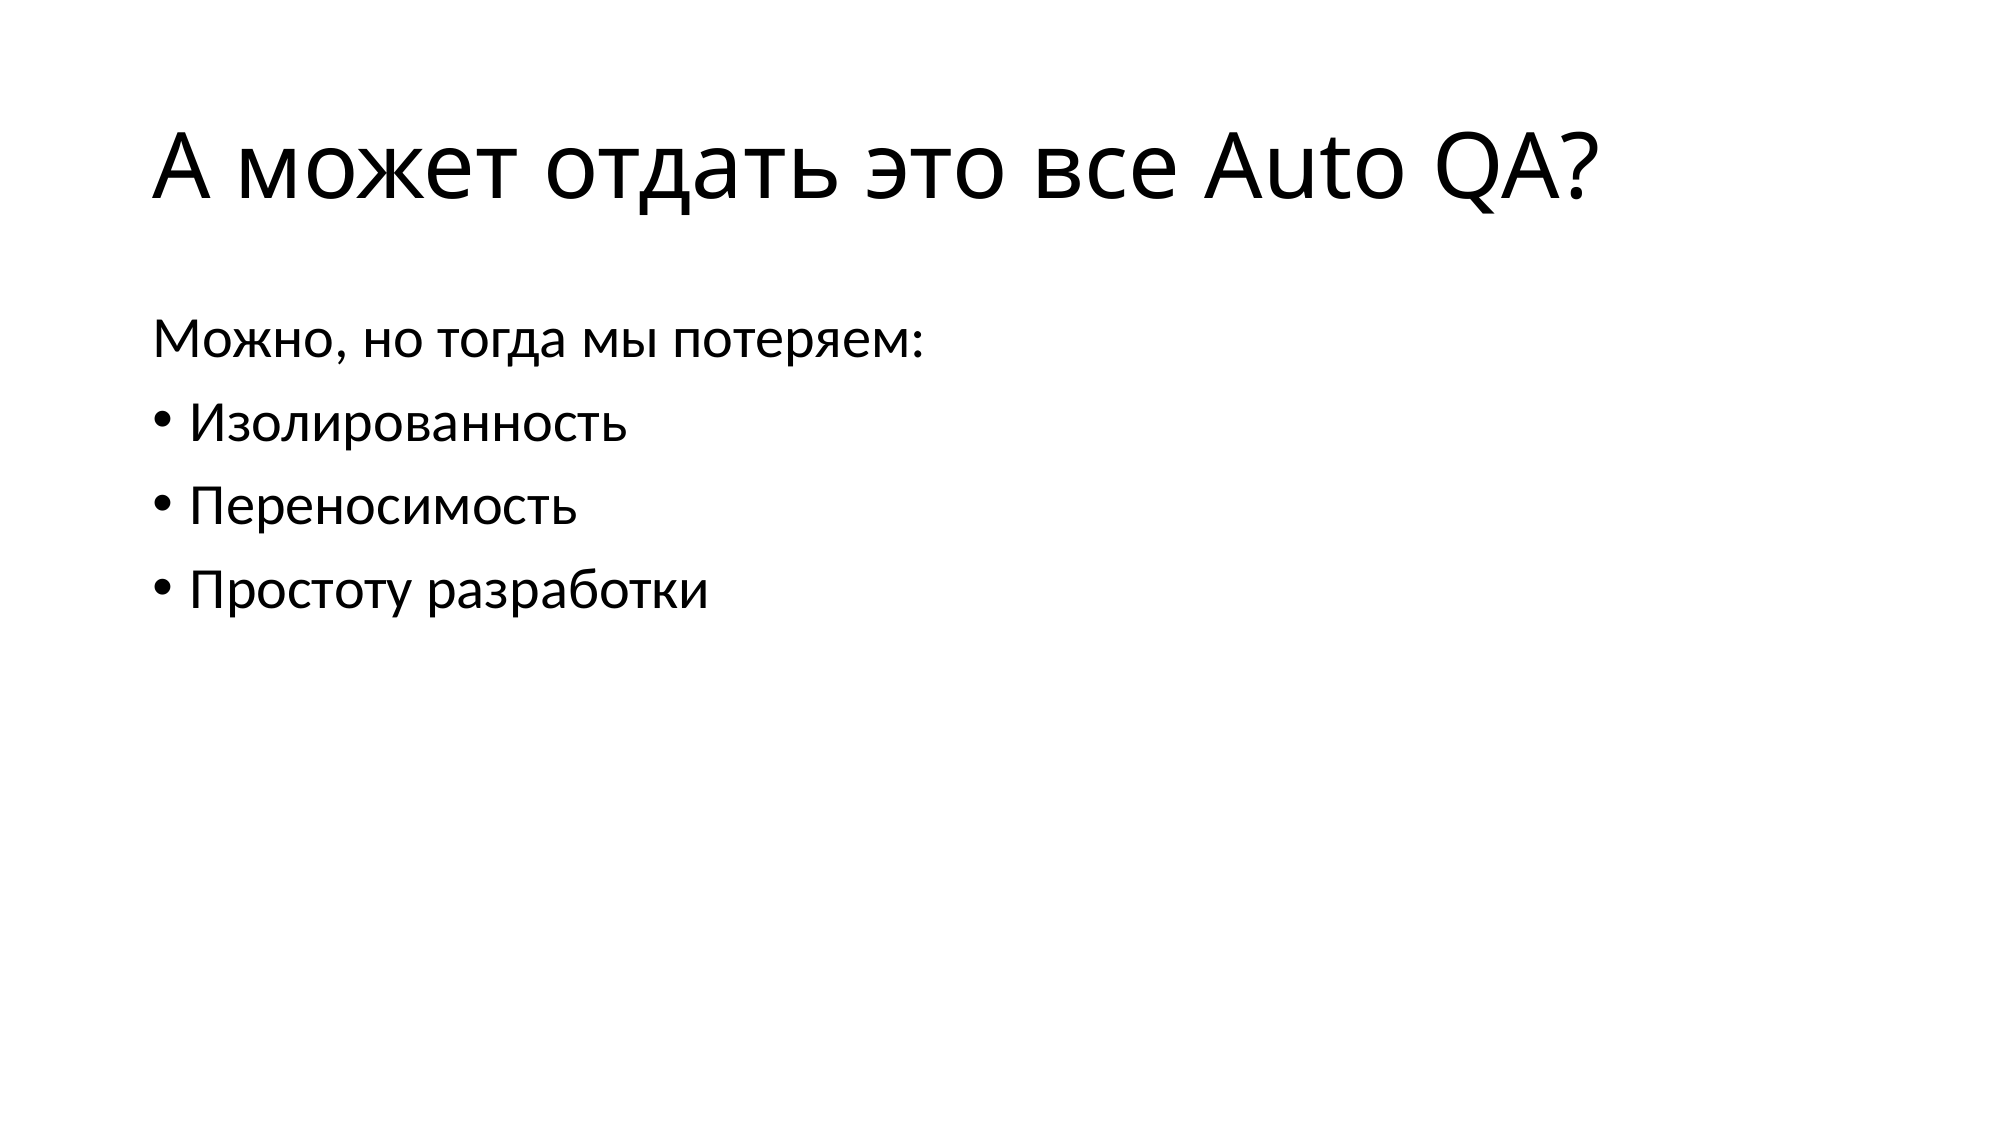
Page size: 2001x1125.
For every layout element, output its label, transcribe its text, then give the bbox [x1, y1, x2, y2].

list Можно, но тогда мы потеряем: Изолированность Переносимость Простоту разработки [137, 299, 1863, 1014]
title А может отдать это все Auto QA? [137, 59, 1863, 278]
